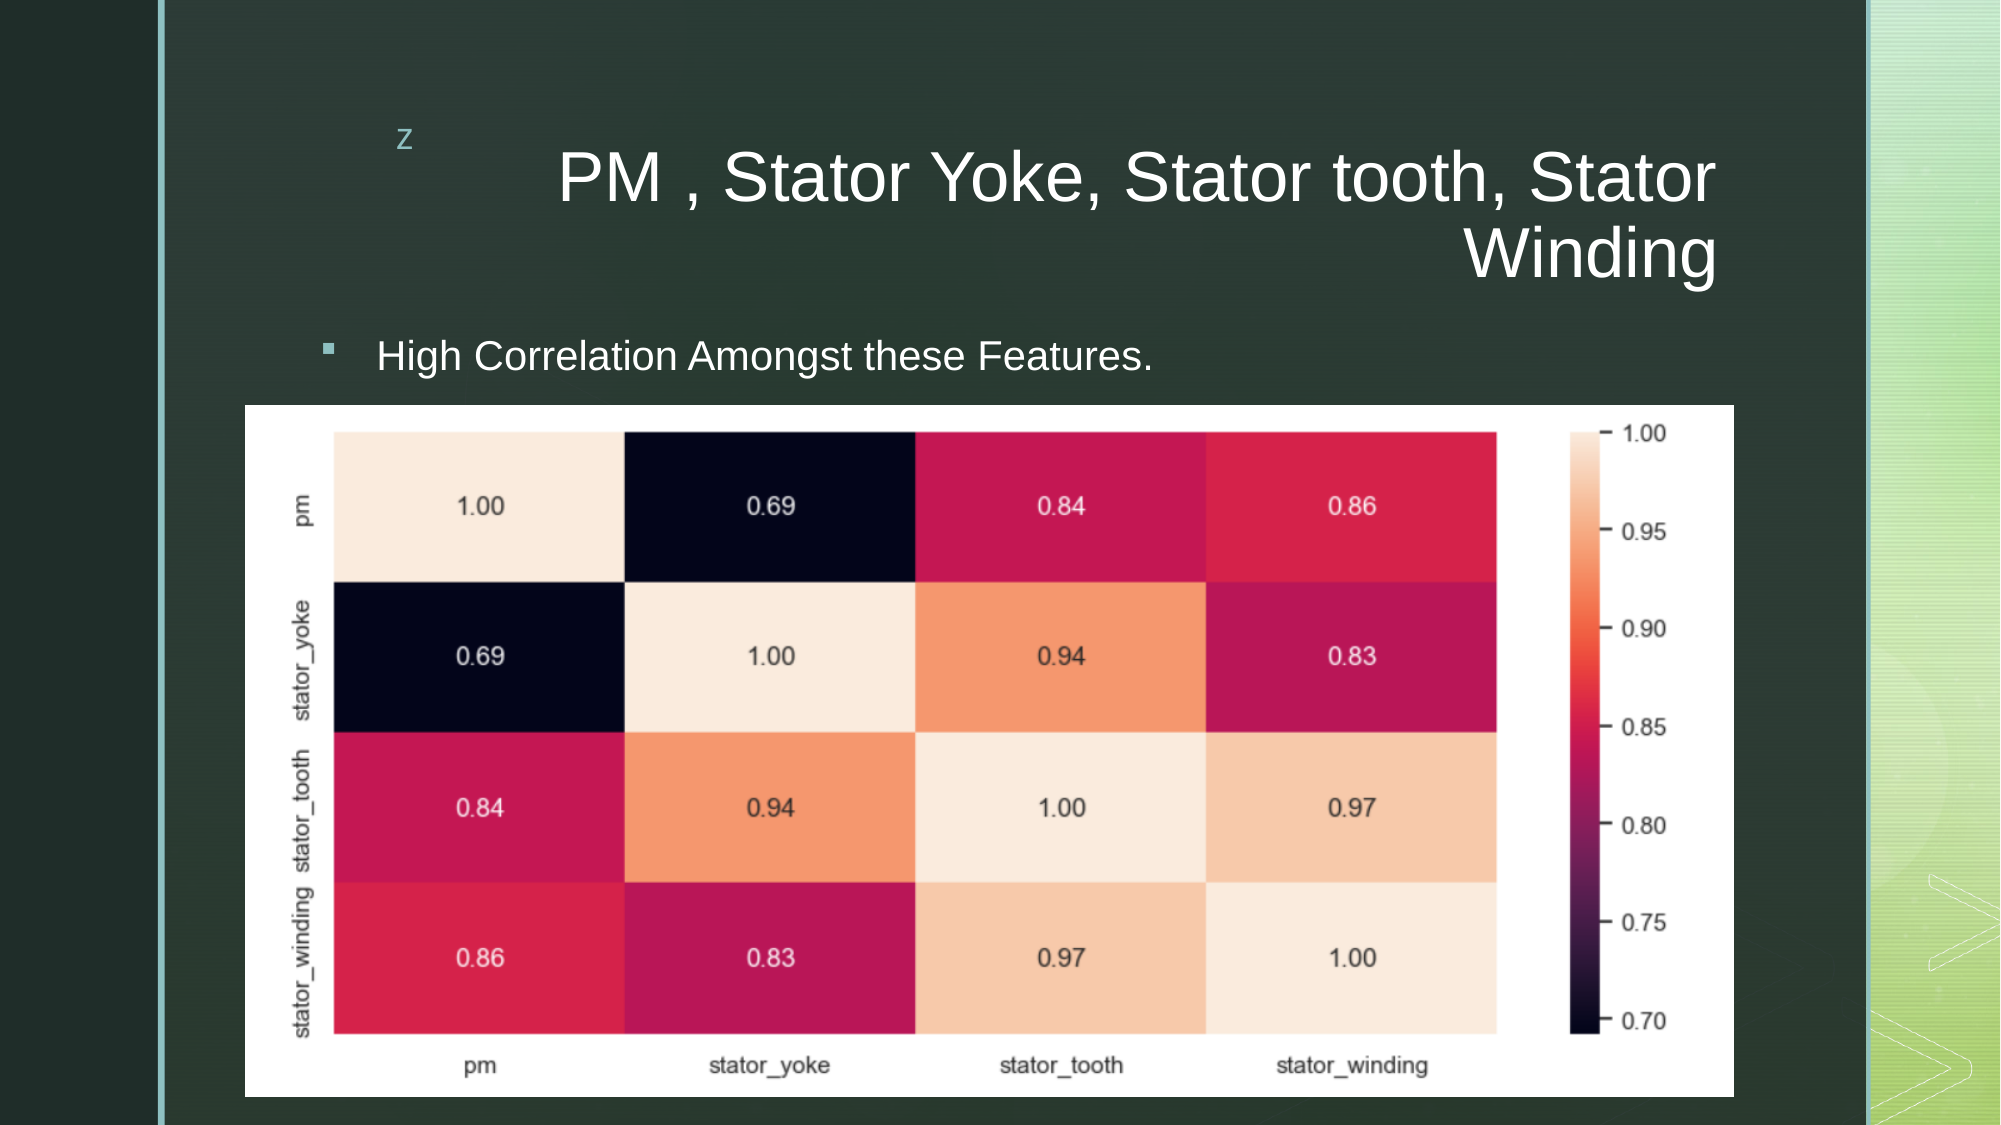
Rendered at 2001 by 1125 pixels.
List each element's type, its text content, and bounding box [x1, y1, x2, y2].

picture [244, 404, 1735, 1097]
picture [1871, 0, 2001, 1125]
list High Correlation Amongst these Features. [304, 309, 1584, 389]
title PM , Stator Yoke, Stator tooth, Stator Winding [428, 132, 1734, 310]
